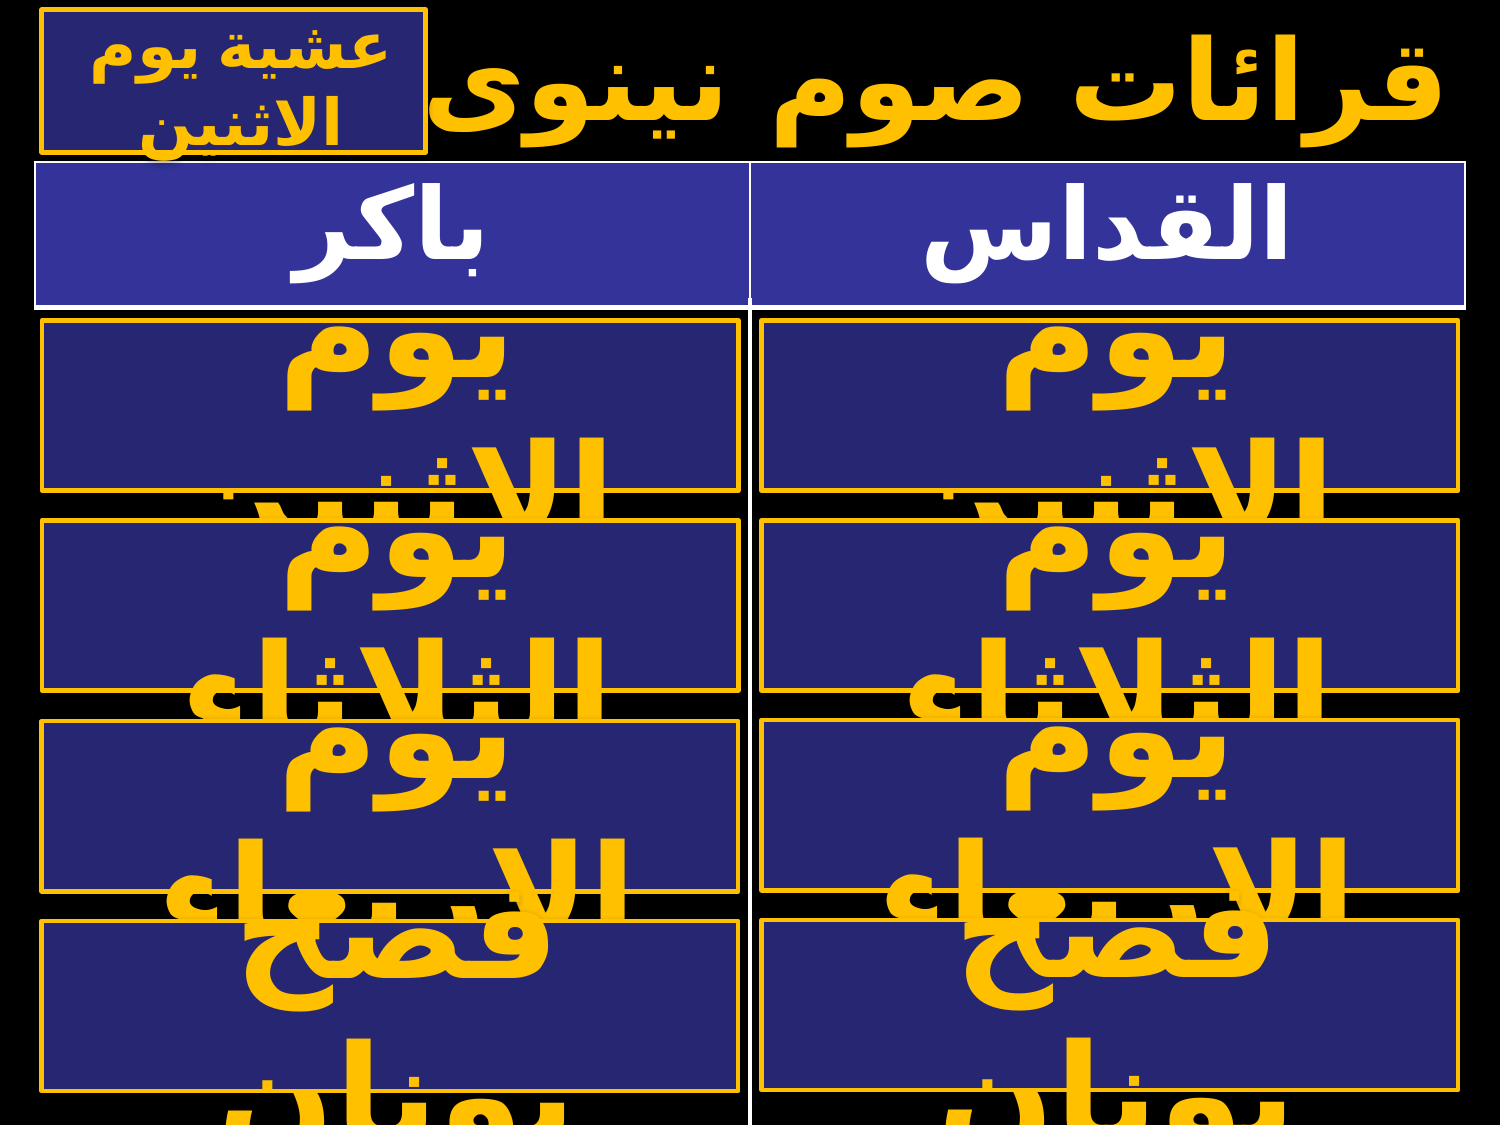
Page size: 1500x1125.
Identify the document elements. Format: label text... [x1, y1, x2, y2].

text_box فصح يونان [41, 920, 739, 1092]
text_box يوم الاربعاء [41, 720, 739, 892]
text_box يوم الاربعاء [761, 719, 1459, 891]
text_box يوم الثلاثاء [761, 520, 1459, 691]
text_box عشية يوم الاثنين [41, 9, 426, 153]
table_header القداس [751, 163, 1464, 305]
table_header باكر [36, 163, 749, 305]
text_box يوم الثلاثاء [41, 520, 739, 691]
text_box يوم الاثنين [41, 320, 739, 491]
text_box يوم الاثنين [761, 320, 1459, 491]
text_box فصح يونان [761, 919, 1459, 1091]
title قرائات صوم نينوى و فصح يونان: [0, 0, 1466, 162]
